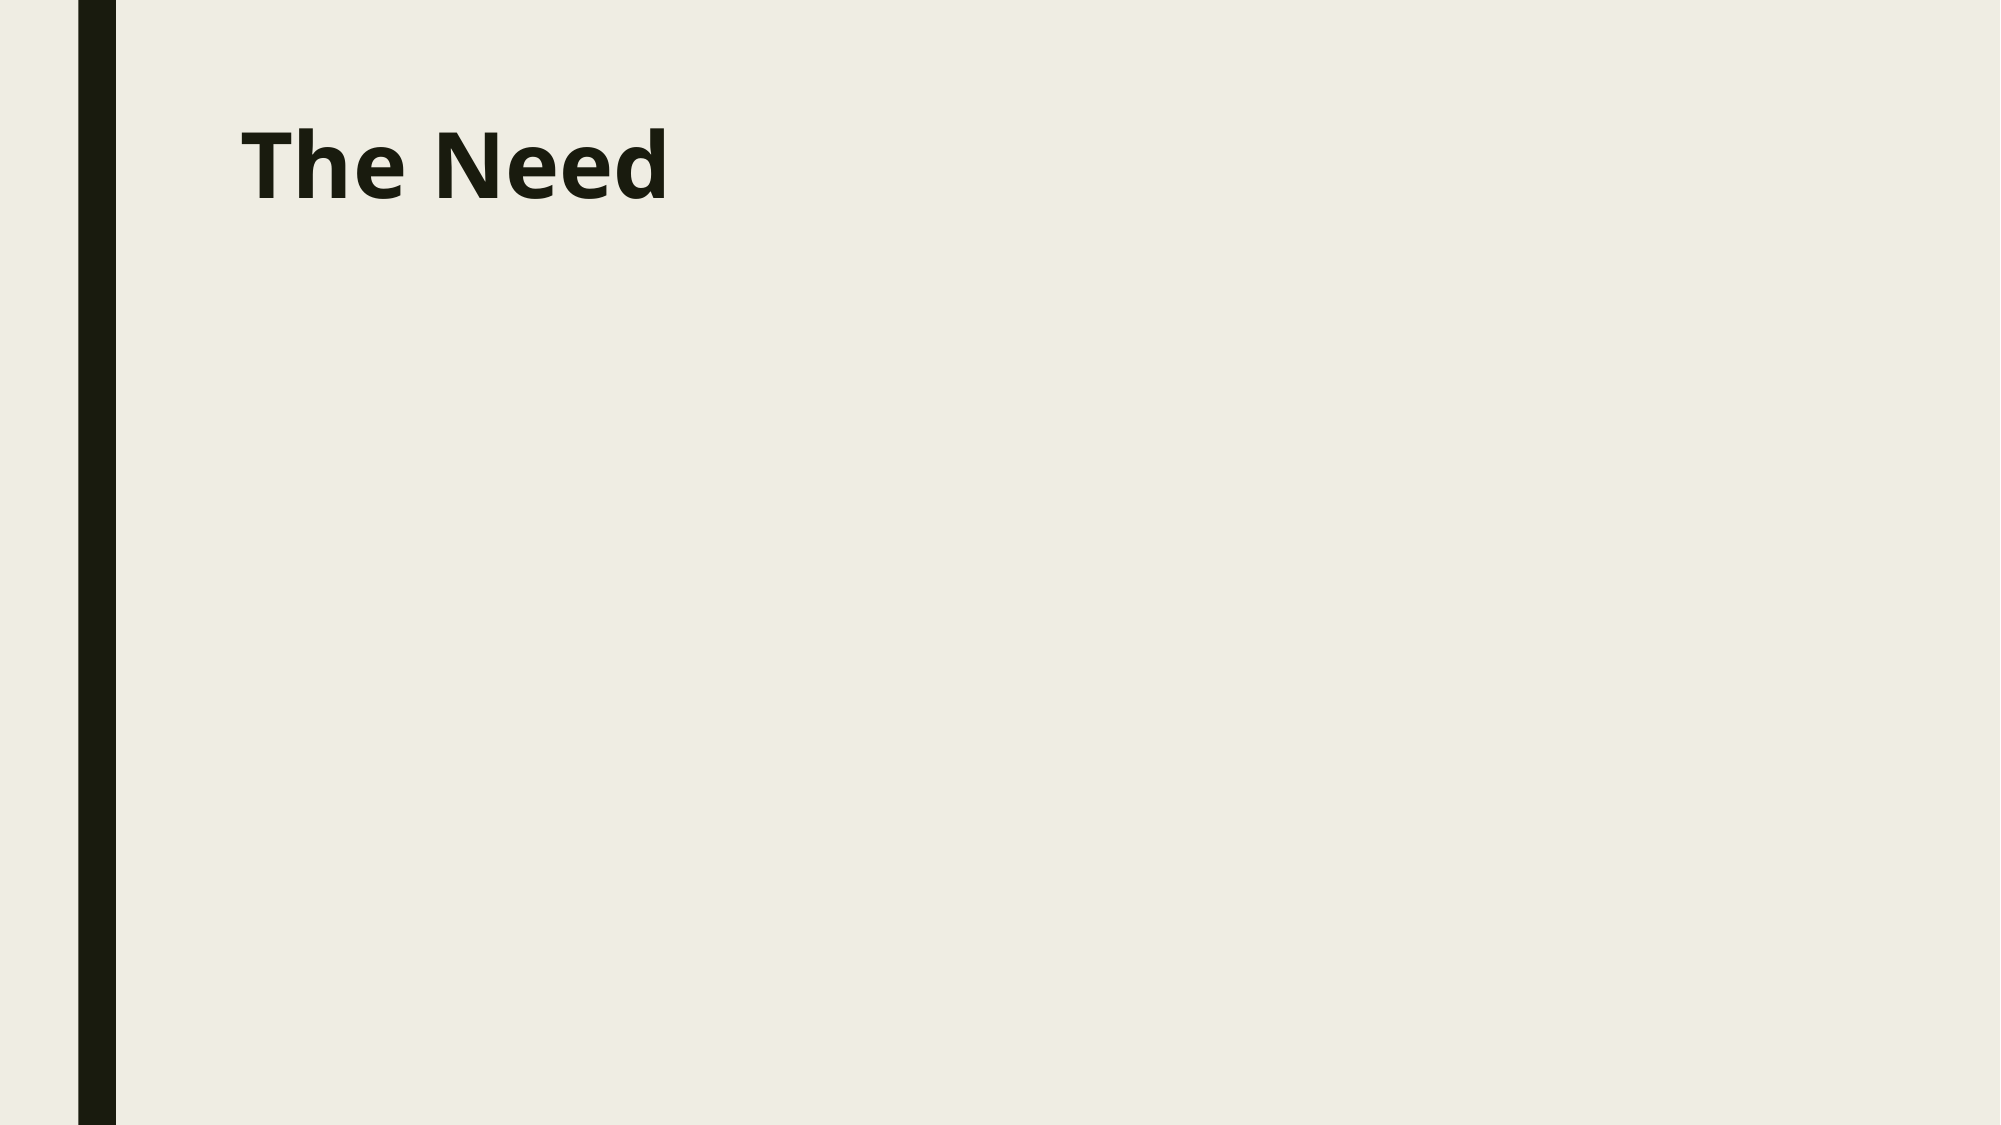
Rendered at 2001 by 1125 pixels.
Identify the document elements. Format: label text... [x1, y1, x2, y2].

title The Need [225, 112, 1800, 357]
